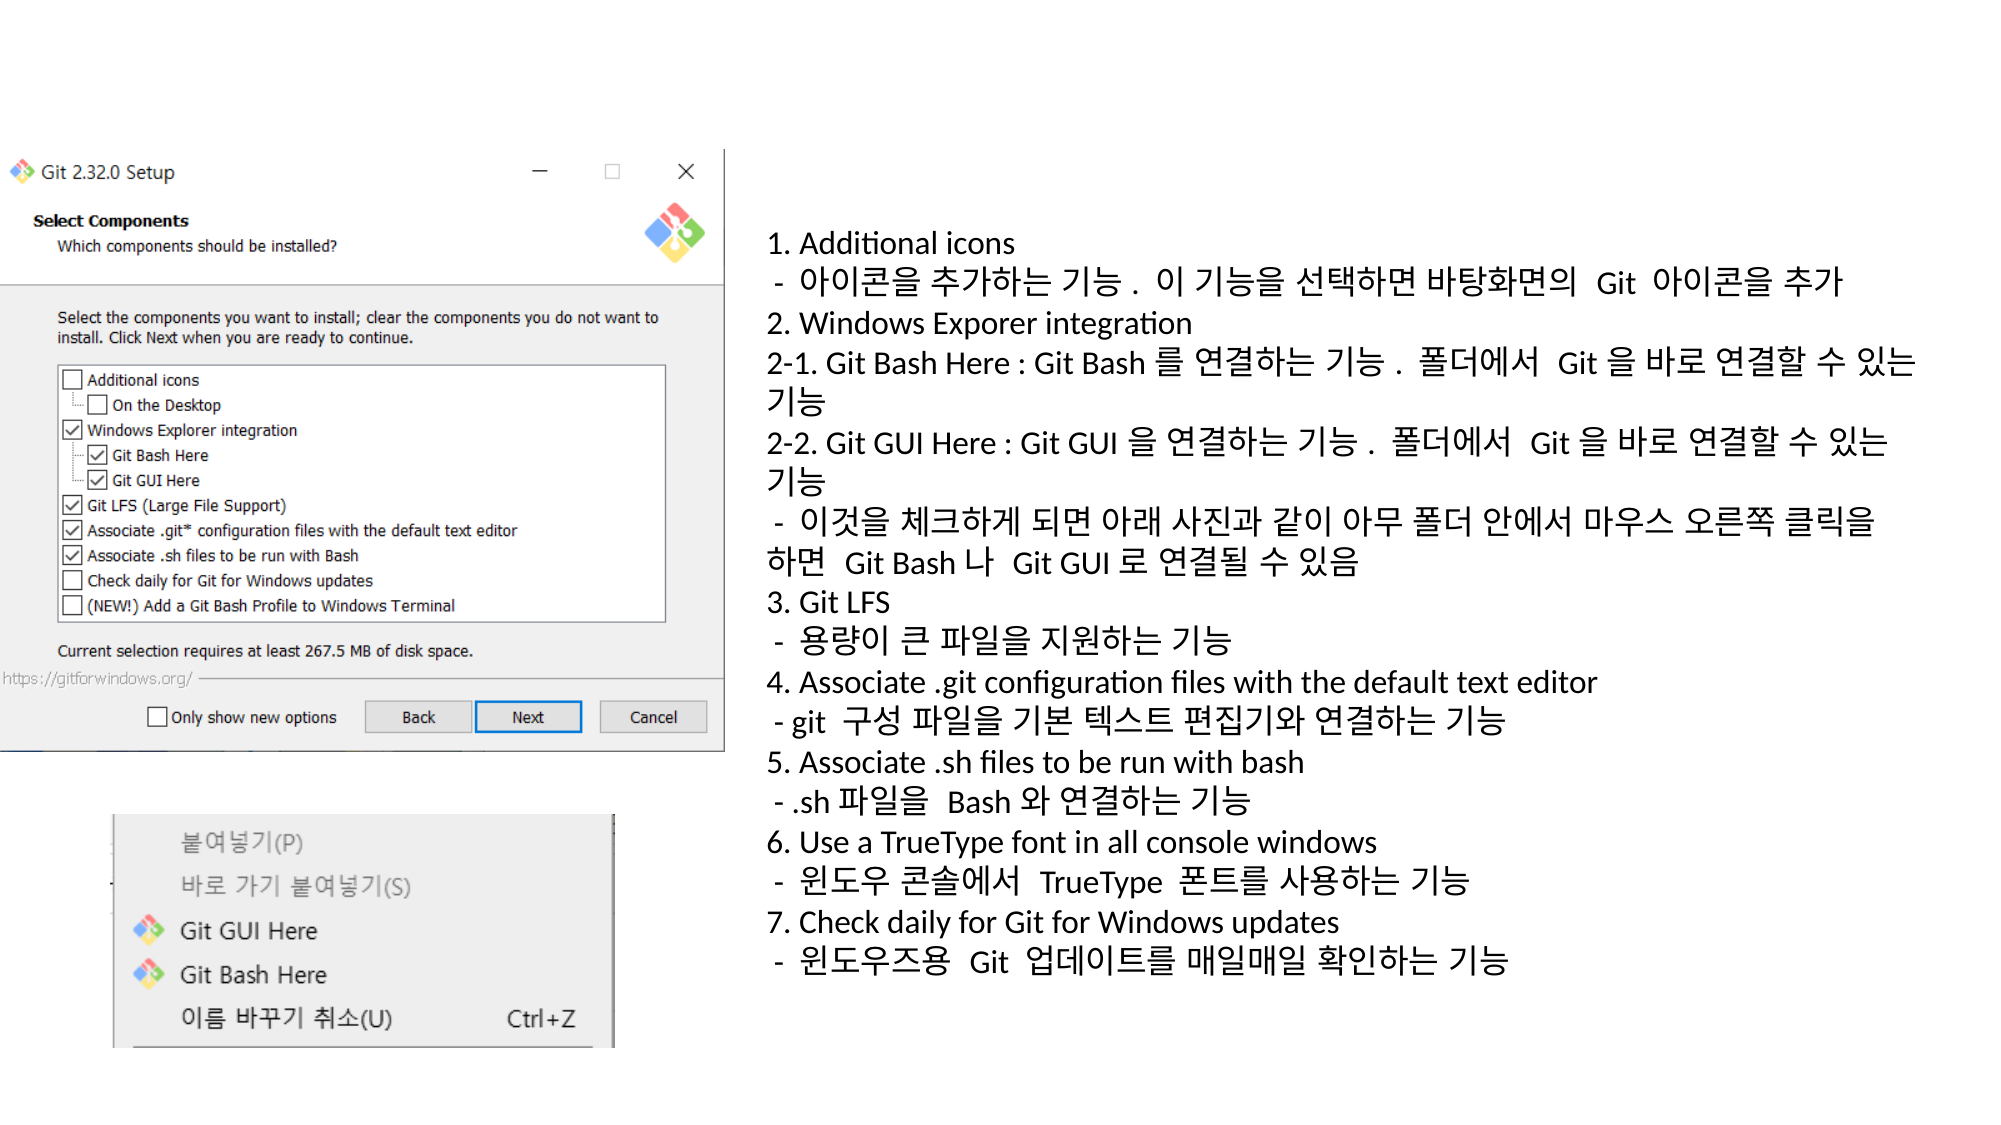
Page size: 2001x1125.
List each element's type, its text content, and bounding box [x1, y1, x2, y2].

picture [0, 149, 726, 752]
picture [109, 814, 616, 1049]
text_box 1. Additional icons - 아이콘을 추가하는 기능. 이 기능을 선택하면 바탕화면의 Git 아이콘을 추가 2. Windows Exporer integration 2-1. Git Bash Here : Git Bash를 연결하는 기능. 폴더에서 Git을 바로 연결할 수 있는 기능 2-2. Git GUI Here : Git GUI을 연결하는 기능. 폴더에서 Git을 바로 연결할 수 있는 기능 - 이것을 체크하게 되면 아래 사진과 같이 아무 폴더 안에서 마우스 오른쪽 클릭을 하면 Git Bash나 Git GUI로 연결될 수 있음 3. Git LFS - 용량이 큰 파일을 지원하는 기능 4. Associate .git configuration files with the default text editor - git 구성 파일을 기본 텍스트 편집기와 연결하는 기능 5. Associate .sh files to be run with bash - .sh파일을 Bash와 연결하는 기능 6. Use a TrueType font in all console windows - 윈도우 콘솔에서 TrueType 폰트를 사용하는 기능 7. Check daily for Git for Windows updates - 윈도우즈용 Git 업데이트를 매일매일 확인하는 기능 [750, 192, 1951, 1049]
